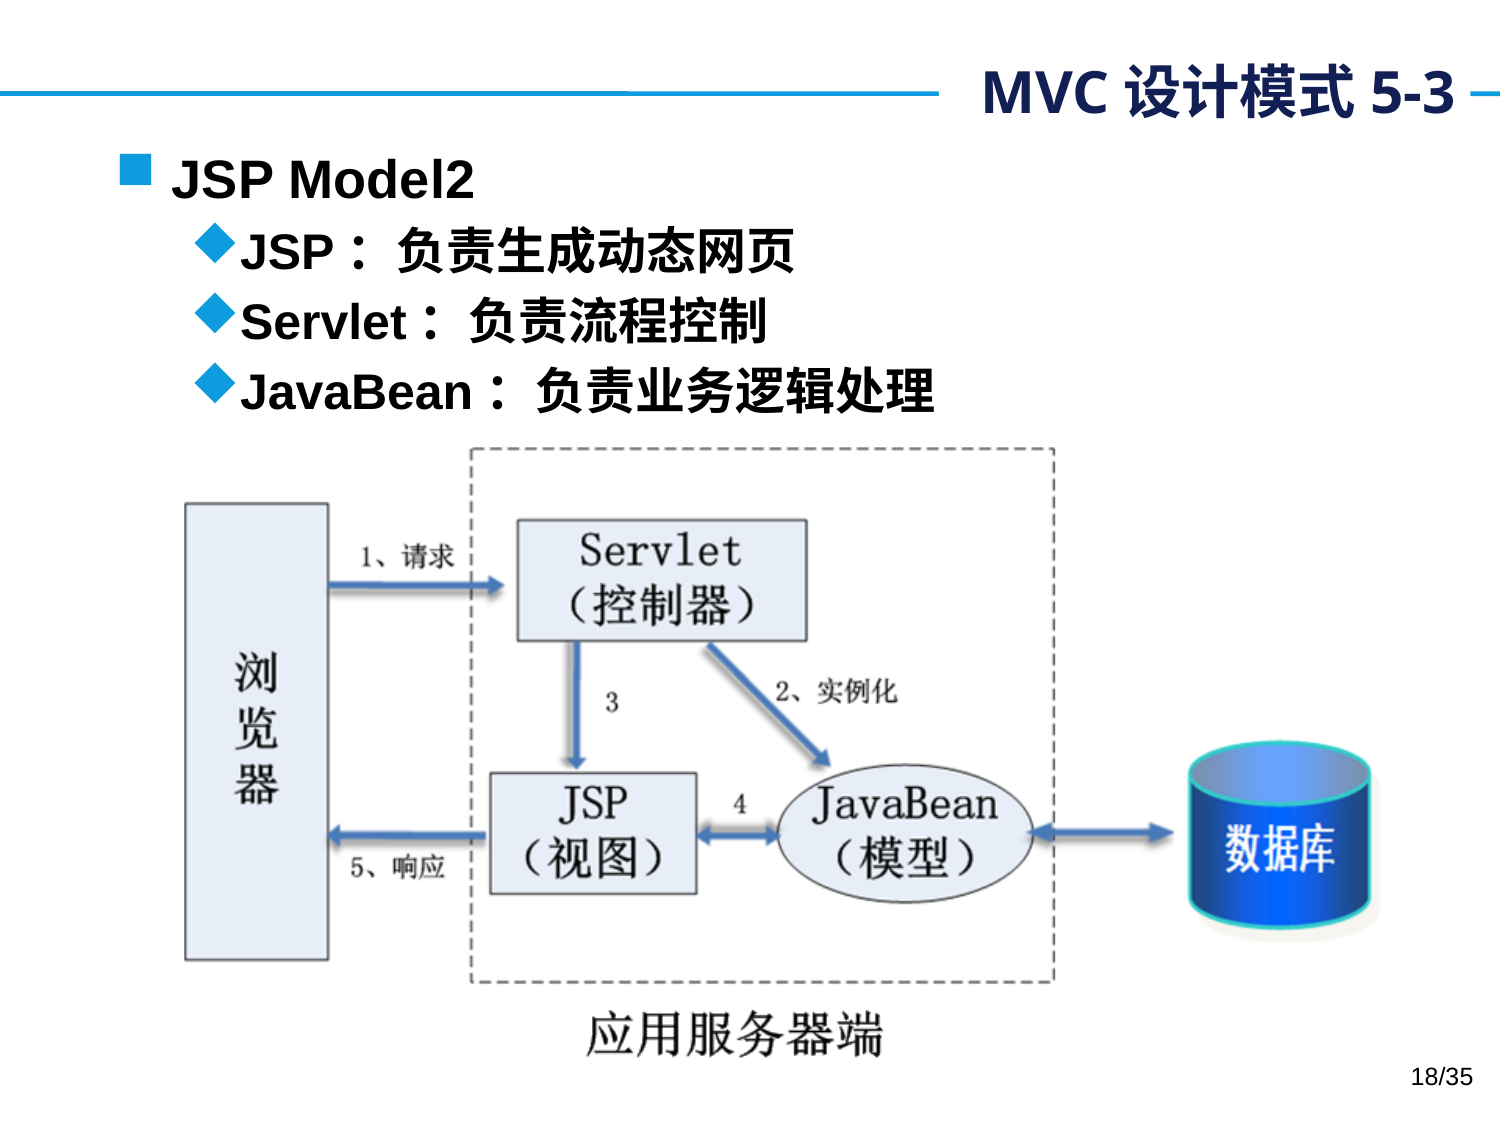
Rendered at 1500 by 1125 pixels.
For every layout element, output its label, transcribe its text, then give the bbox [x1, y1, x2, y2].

picture [182, 445, 1382, 1067]
title MVC设计模式5-3 [938, 46, 1471, 133]
slide_number /35 [1138, 1053, 1489, 1114]
list JSP Model2 JSP：负责生成动态网页 Servlet：负责流程控制 JavaBean：负责业务逻辑处理 [100, 137, 1355, 284]
